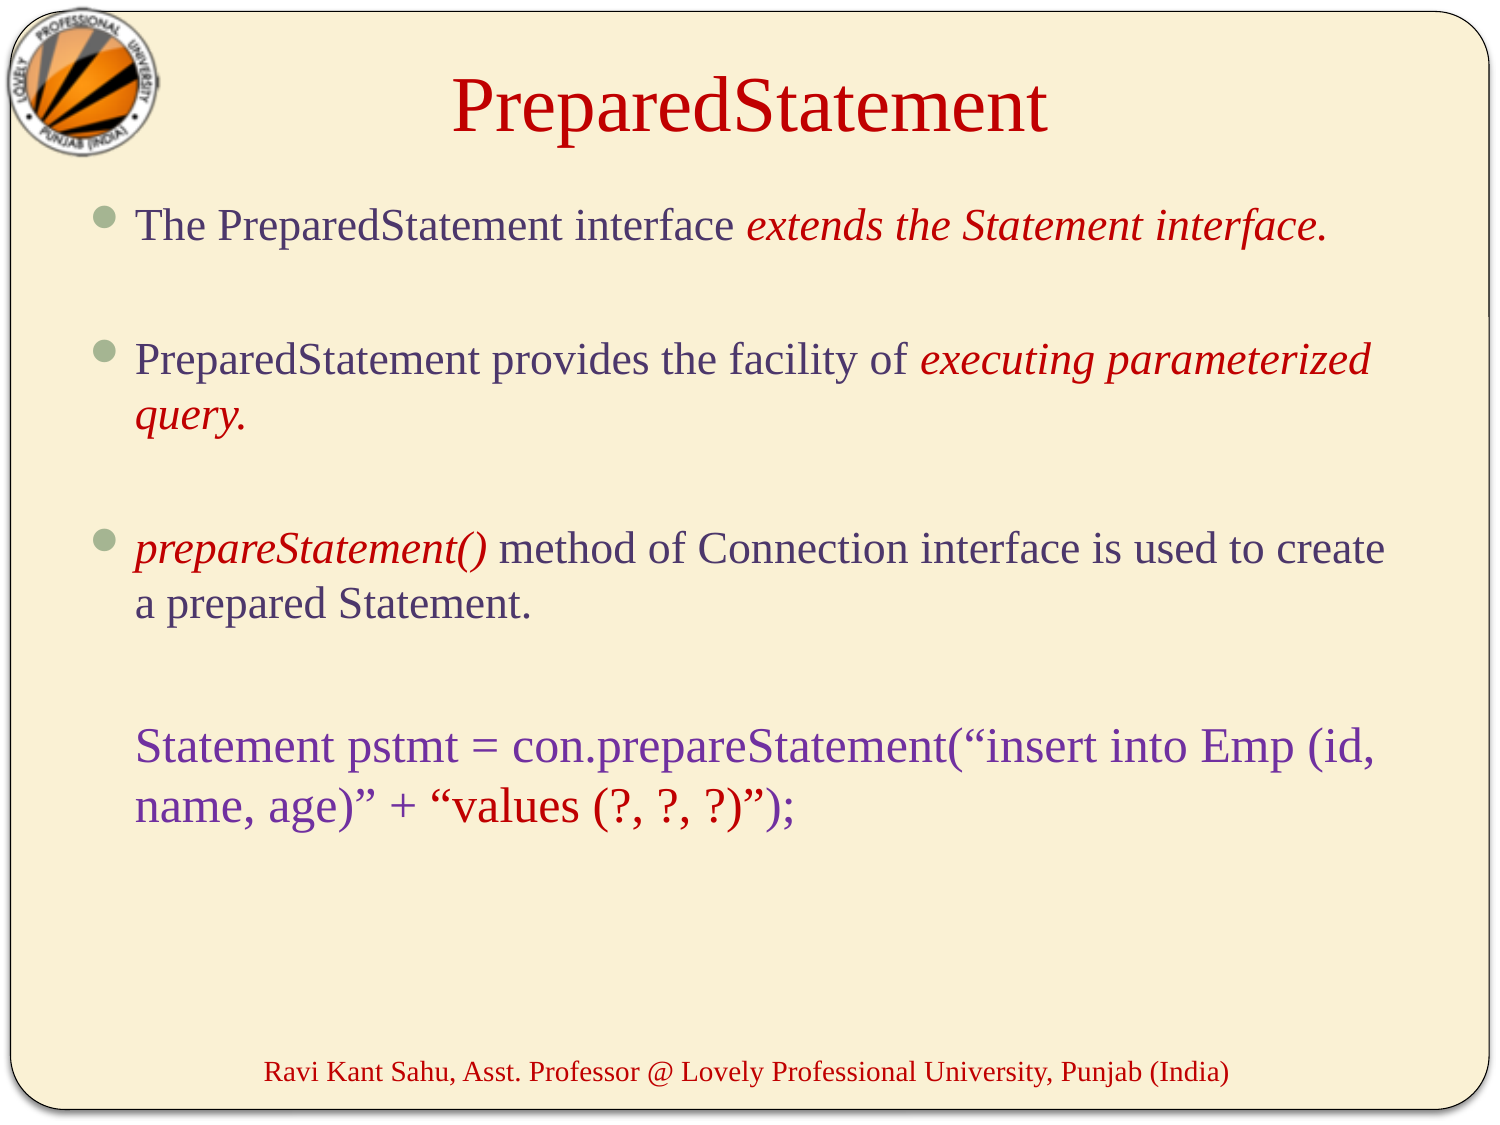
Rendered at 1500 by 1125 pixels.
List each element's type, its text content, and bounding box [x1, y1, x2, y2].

title PreparedStatement [168, 45, 1425, 163]
list The PreparedStatement interface extends the Statement interface. PreparedStatement provides the facility of executing parameterized query. prepareStatement() method of Connection interface is used to create a prepared Statement. Statement pstmt = con.prepareStatement(“insert into Emp (id, name, age)” + “values (?, ?, ?)”); [75, 187, 1425, 1005]
picture [0, 0, 163, 163]
footer Ravi Kant Sahu, Asst. Professor @ Lovely Professional University, Punjab (India) [125, 1040, 1370, 1100]
